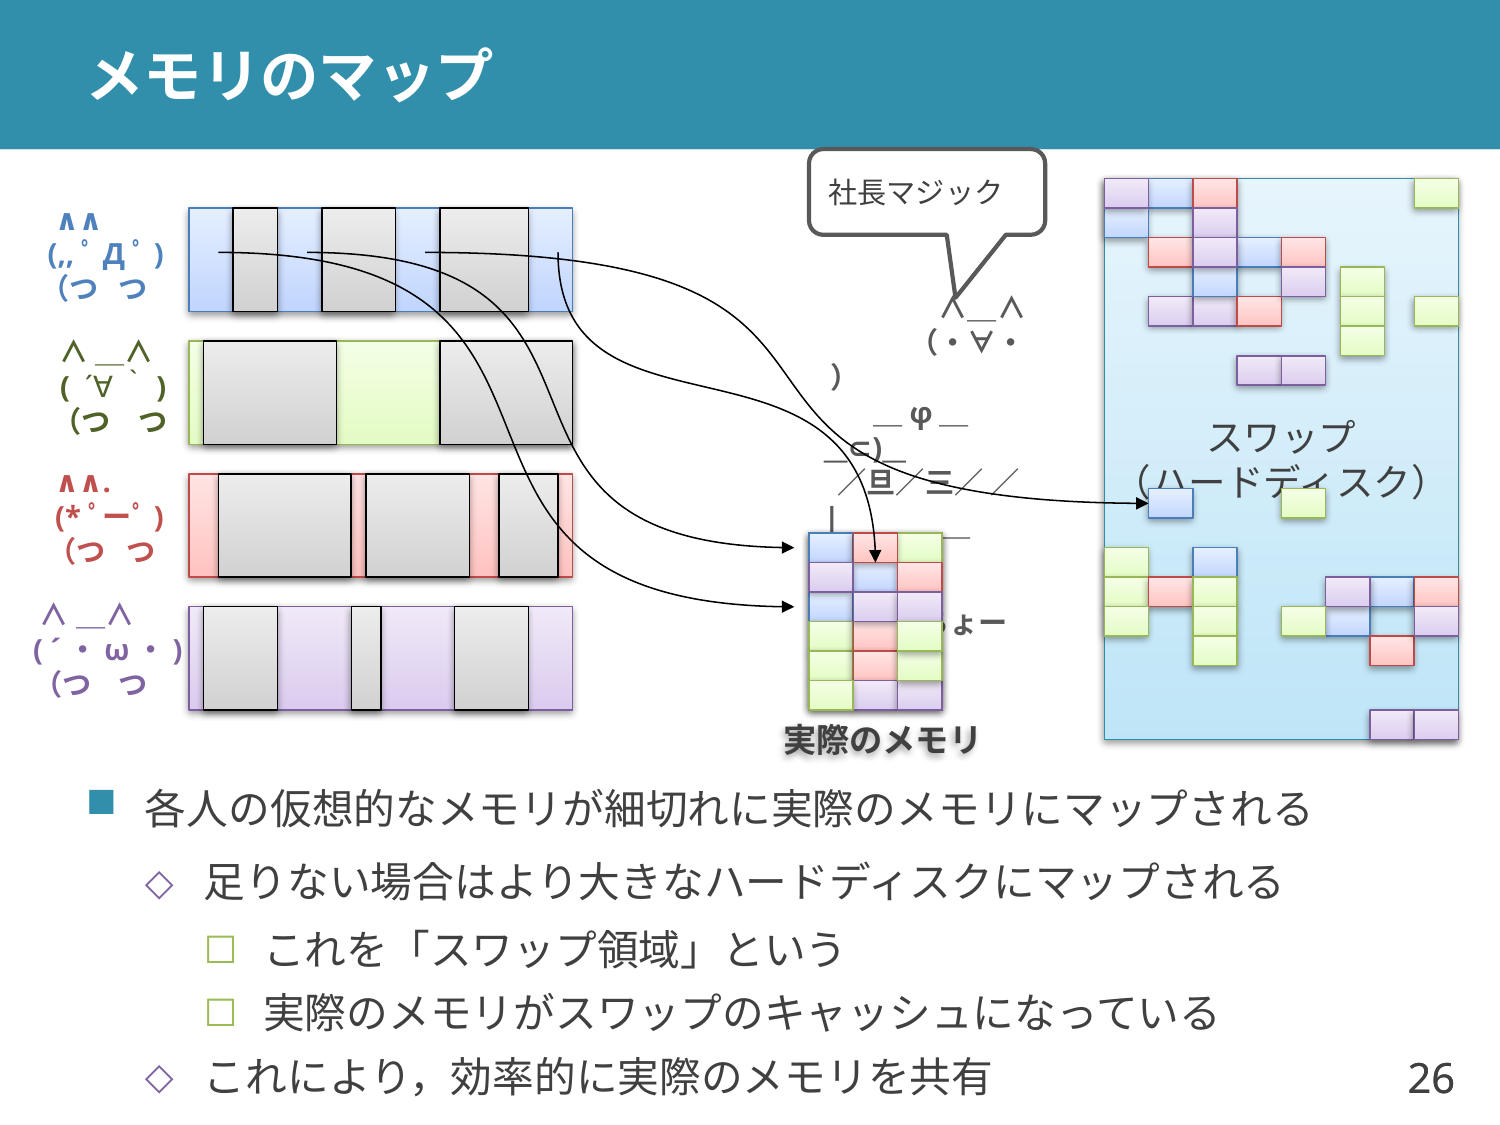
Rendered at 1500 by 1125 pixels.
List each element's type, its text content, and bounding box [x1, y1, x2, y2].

text_box [1104, 606, 1149, 637]
title メモリのマップ [70, 0, 1500, 150]
text_box [1340, 325, 1385, 356]
text_box ∧＿∧ （・∀・ ） ＿φ＿__⊂)__ ／旦／三／ ／| |￣￣￣￣￣|. | | しゃちょー |／ [879, 512, 1046, 682]
text_box [879, 532, 898, 563]
text_box 社長マジック [806, 146, 1048, 250]
text_box [283, 615, 345, 711]
text_box [1281, 606, 1326, 637]
text_box [1414, 709, 1459, 740]
text_box ∧∧ (,,ﾟДﾟ) （つ つ [25, 193, 187, 313]
text_box [1281, 355, 1326, 386]
text_box [808, 598, 847, 620]
text_box [321, 207, 396, 249]
text_box [1104, 178, 1149, 209]
text_box [808, 680, 854, 711]
text_box [1148, 576, 1191, 607]
text_box [808, 571, 854, 593]
text_box [1414, 178, 1459, 209]
text_box [897, 689, 943, 711]
text_box [853, 629, 892, 648]
text_box ∧＿∧ ( ´∀｀) （つ つ [37, 326, 189, 446]
text_box [188, 606, 201, 711]
text_box [203, 606, 278, 711]
text_box [203, 340, 213, 445]
text_box [396, 207, 438, 249]
text_box [1192, 606, 1238, 635]
text_box [1281, 237, 1326, 266]
text_box [897, 591, 943, 620]
text_box [1340, 266, 1385, 295]
text_box [1150, 178, 1190, 209]
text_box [306, 252, 795, 548]
text_box [899, 532, 943, 560]
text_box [424, 252, 1149, 504]
text_box [1340, 296, 1385, 325]
text_box [351, 615, 382, 711]
text_box [439, 207, 529, 249]
text_box [897, 562, 943, 590]
text_box [188, 340, 201, 445]
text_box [799, 512, 876, 563]
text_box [218, 252, 795, 607]
text_box [1148, 237, 1187, 268]
text_box [1192, 275, 1238, 297]
text_box [1236, 355, 1278, 386]
text_box [386, 615, 449, 711]
text_box [808, 621, 847, 649]
text_box [1414, 576, 1459, 605]
text_box [188, 207, 231, 312]
text_box [1192, 207, 1238, 236]
text_box [1192, 547, 1238, 576]
text_box [858, 570, 892, 589]
text_box [1192, 576, 1238, 605]
text_box [188, 473, 213, 578]
text_box [1104, 215, 1149, 238]
text_box [1331, 615, 1371, 637]
text_box [1372, 576, 1412, 607]
text_box [1148, 488, 1194, 519]
text_box [853, 650, 892, 678]
text_box [454, 615, 529, 711]
text_box [1369, 709, 1412, 740]
text_box ∧＿∧ ( ´・ω・) （つ つ [18, 588, 205, 709]
text_box [232, 207, 278, 250]
text_box [855, 680, 892, 711]
text_box [533, 615, 573, 711]
text_box [1414, 606, 1459, 637]
text_box [1152, 296, 1187, 327]
text_box [1104, 576, 1147, 604]
text_box [897, 659, 943, 681]
text_box スワップ （ハードディスク） [1104, 178, 1459, 740]
text_box [1104, 547, 1149, 575]
text_box [279, 207, 320, 250]
text_box ∧∧. (*ﾟーﾟ) （つ つ [32, 456, 179, 576]
text_box [1414, 296, 1459, 327]
text_box [853, 591, 895, 622]
text_box [1369, 635, 1415, 666]
text_box [1241, 237, 1278, 268]
text_box [529, 207, 573, 249]
text_box [897, 621, 943, 652]
text_box [1325, 576, 1371, 607]
text_box [1236, 296, 1282, 327]
text_box [1192, 178, 1238, 207]
text_box [1192, 237, 1238, 268]
text_box [1281, 488, 1326, 519]
text_box [1192, 303, 1231, 327]
text_box [1192, 635, 1238, 666]
list 各人の仮想的なメモリが細切れに実際のメモリにマップされる 足りない場合はより大きなハードディスクにマップされる これを「スワップ領域」という 実際のメモリがスワップのキャッシュになっている これにより，効率的に実際のメモリを共有 [70, 827, 1495, 1050]
text_box 実際のメモリ [793, 709, 972, 770]
text_box [808, 650, 847, 679]
text_box [1281, 266, 1326, 297]
